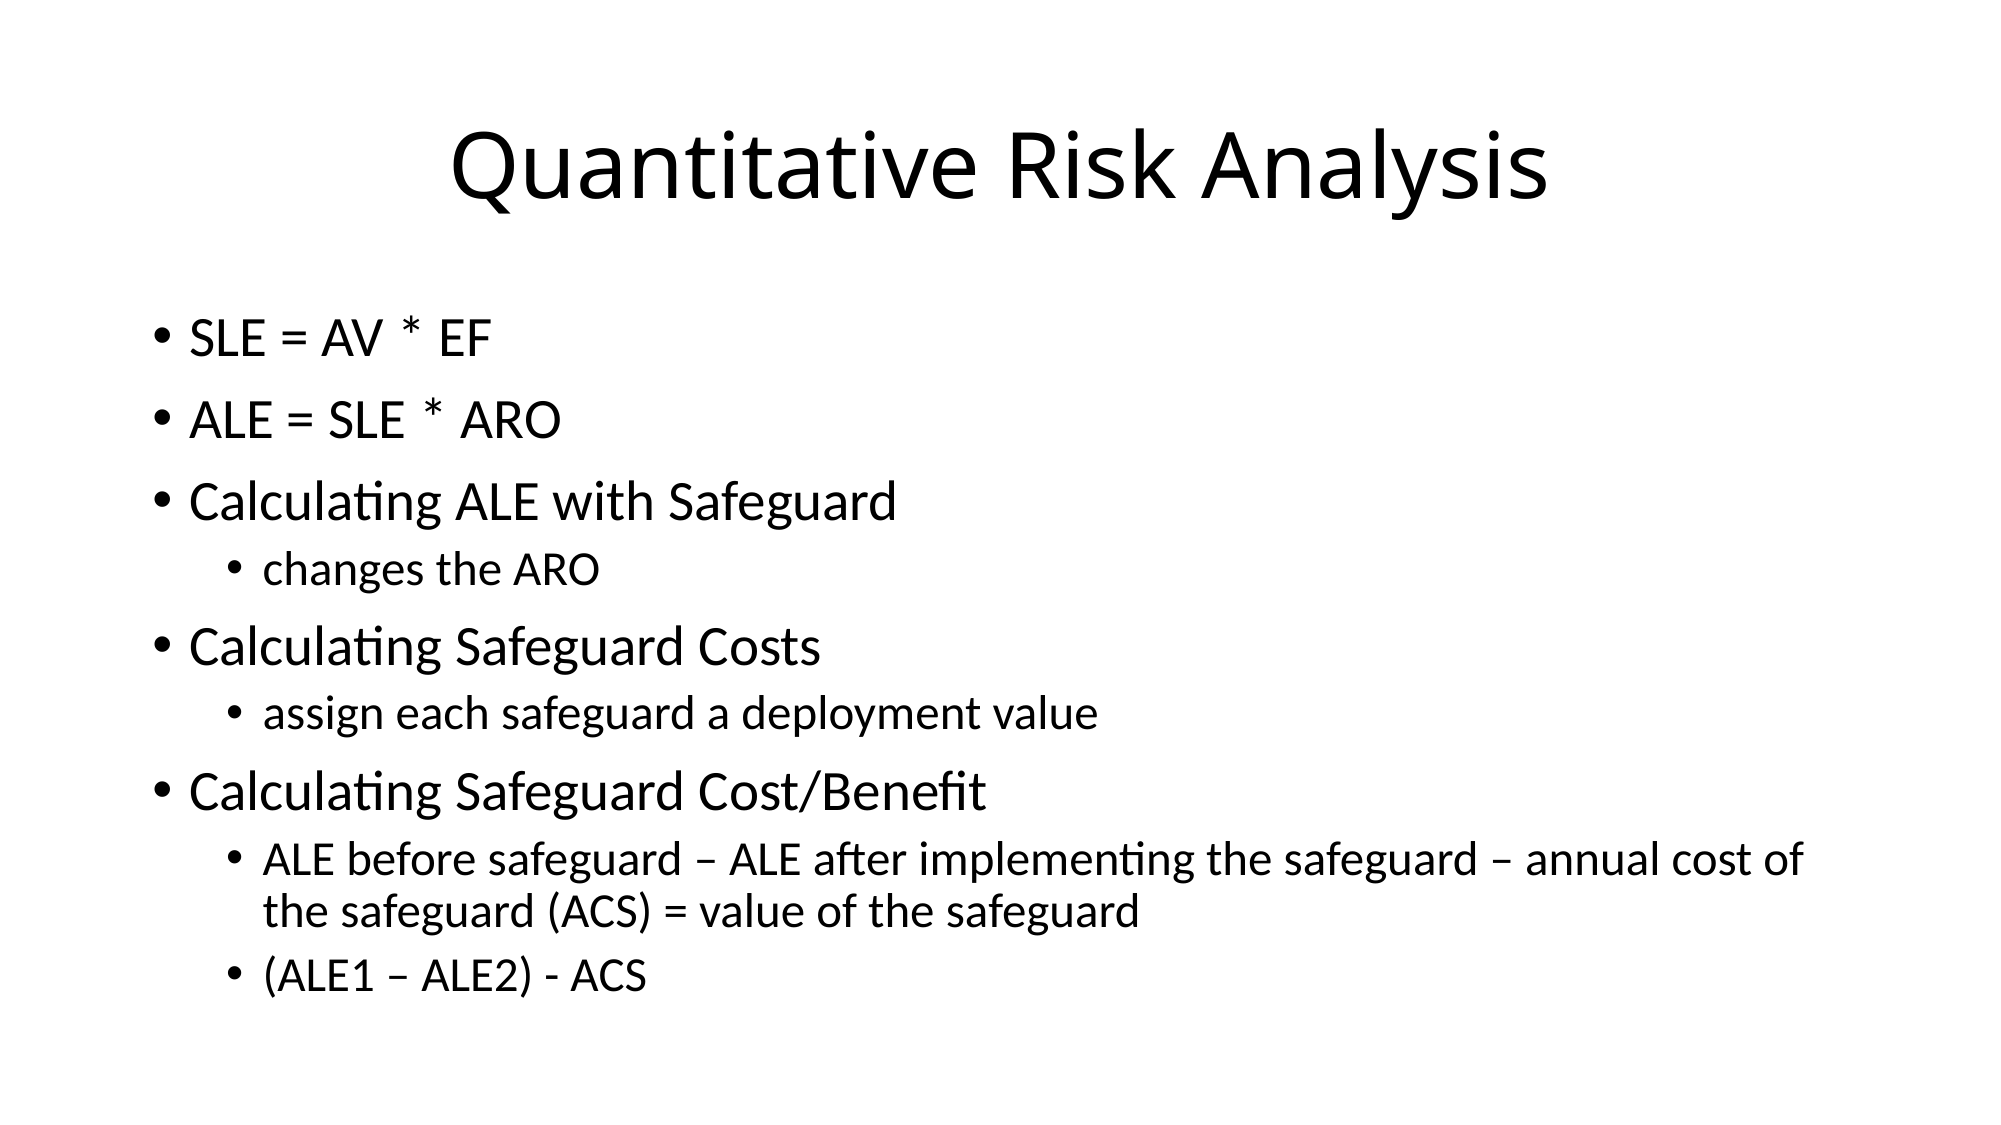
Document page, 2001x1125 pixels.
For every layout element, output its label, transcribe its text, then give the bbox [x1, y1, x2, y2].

title Quantitative Risk Analysis [137, 59, 1863, 278]
list SLE = AV * EF ALE = SLE * ARO Calculating ALE with Safeguard changes the ARO Calculating Safeguard Costs assign each safeguard a deployment value Calculating Safeguard Cost/Benefit ALE before safeguard – ALE after implementing the safeguard – annual cost of the safeguard (ACS) = value of the safeguard (ALE1 – ALE2) - ACS [137, 299, 1863, 1014]
